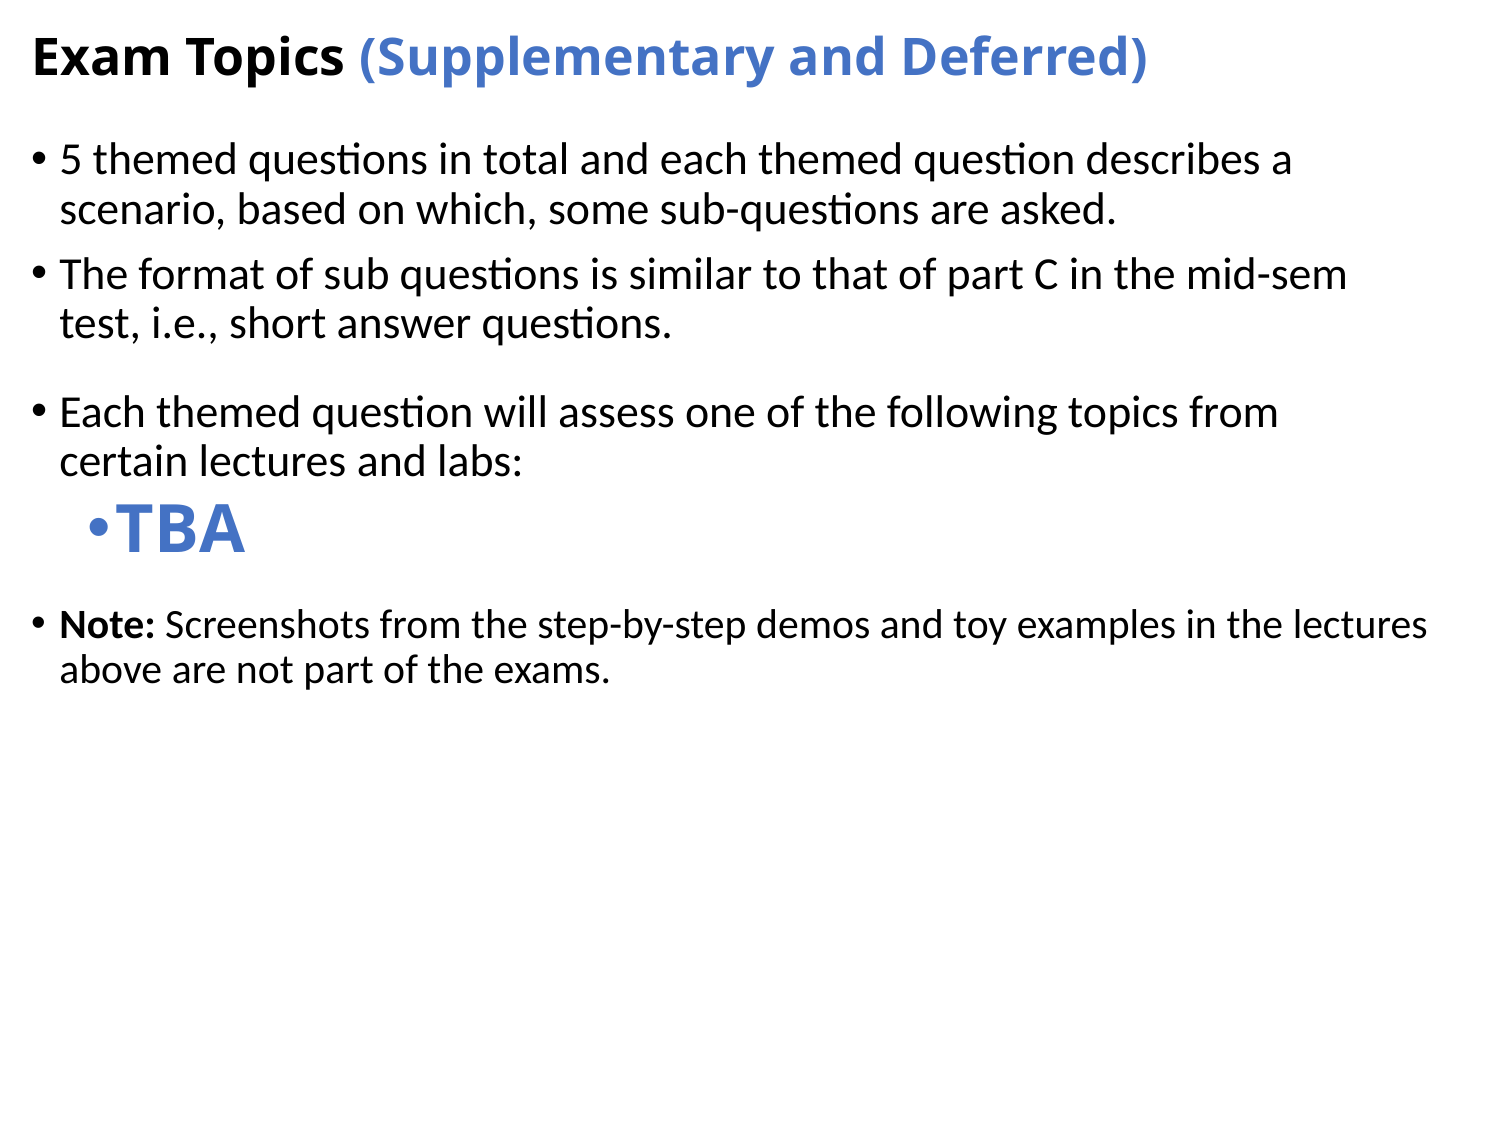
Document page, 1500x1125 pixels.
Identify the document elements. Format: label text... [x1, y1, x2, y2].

list Each themed question will assess one of the following topics from certain lectures and labs: TBA [16, 671, 1393, 829]
text_box Note: Screenshots from the step-by-step demos and toy examples in the lectures above are not part of the exams. [16, 595, 1447, 671]
text_box 5 themed questions in total and each themed question describes a scenario, based on which, some sub-questions are asked. The format of sub questions is similar to that of part C in the mid-sem test, i.e., short answer questions. [16, 127, 1447, 381]
title Exam Topics (Supplementary and Deferred) [16, 7, 1270, 111]
list Each themed question will assess one of the following topics from certain lectures and labs: TBA [16, 381, 1393, 595]
